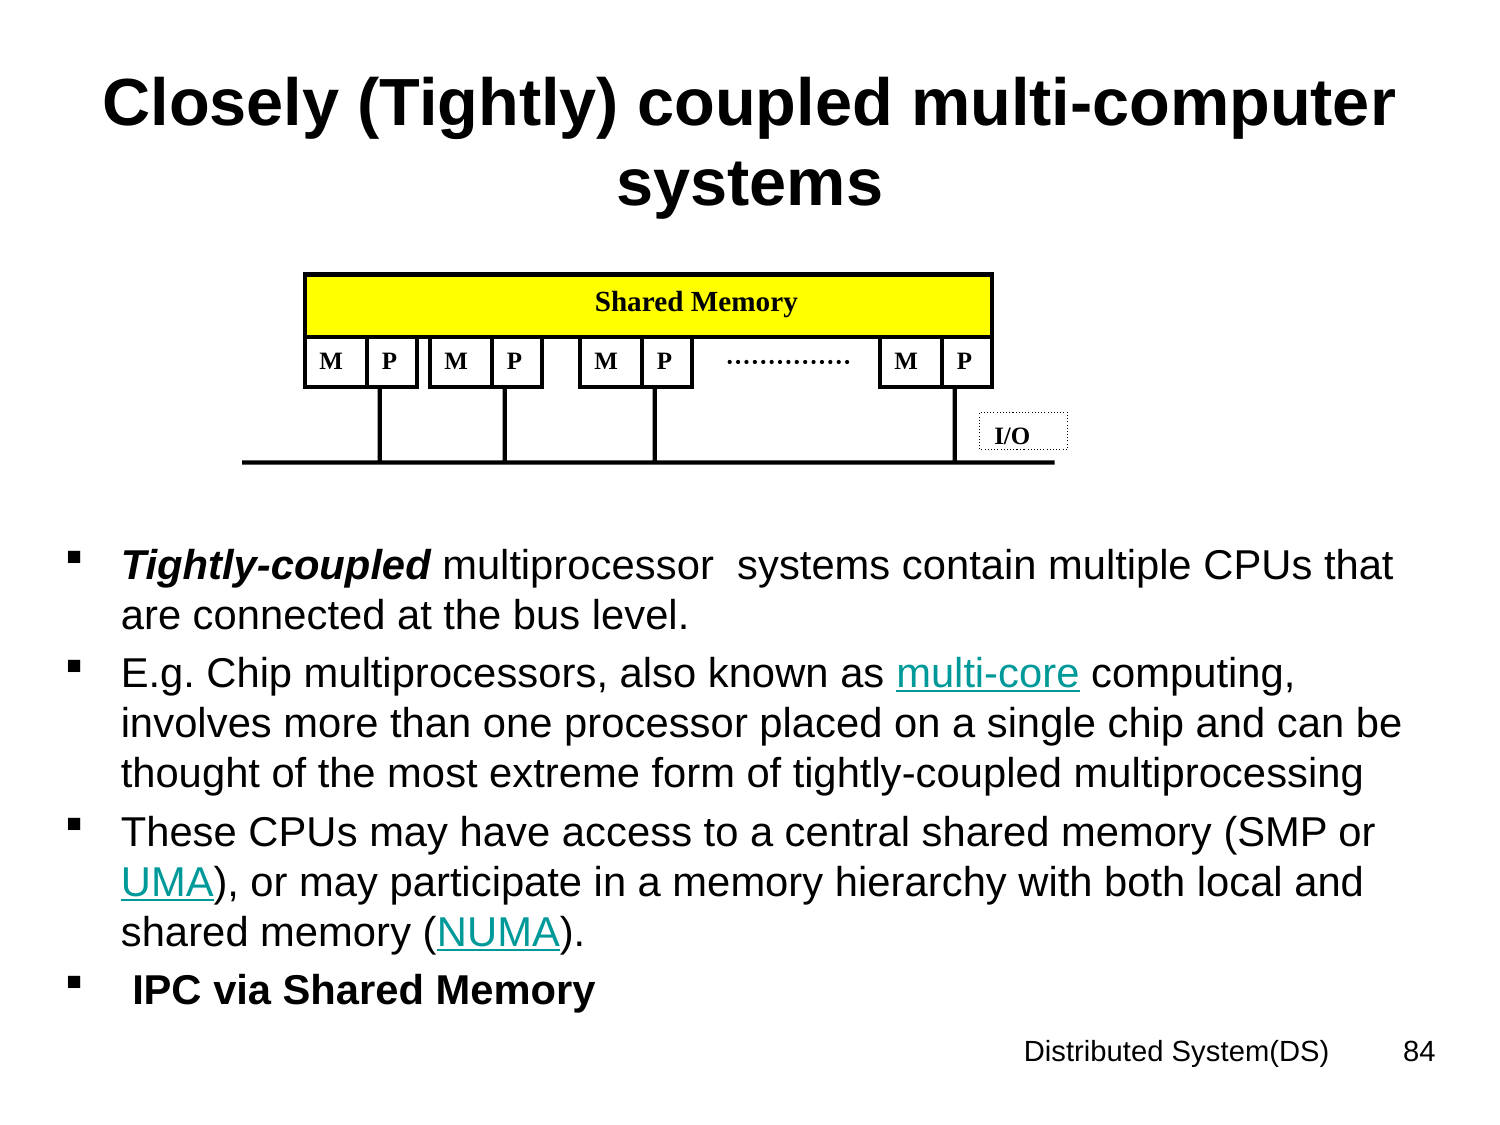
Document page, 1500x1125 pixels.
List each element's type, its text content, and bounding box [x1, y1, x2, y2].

footer Distributed System(DS) [994, 1024, 1345, 1103]
slide_number 84 [1345, 1050, 1451, 1103]
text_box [241, 274, 1068, 463]
list Tightly-coupled multiprocessor systems contain multiple CPUs that are connected at the bus level. E.g. Chip multiprocessors, also known as multi-core computing, involves more than one processor placed on a single chip and can be thought of the most extreme form of tightly-coupled multiprocessing These CPUs may have access to a central shared memory (SMP or UMA), or may participate in a memory hierarchy with both local and shared memory (NUMA). IPC via Shared Memory [49, 530, 1451, 1050]
title Closely (Tightly) coupled multi-computer systems [75, 45, 1425, 233]
